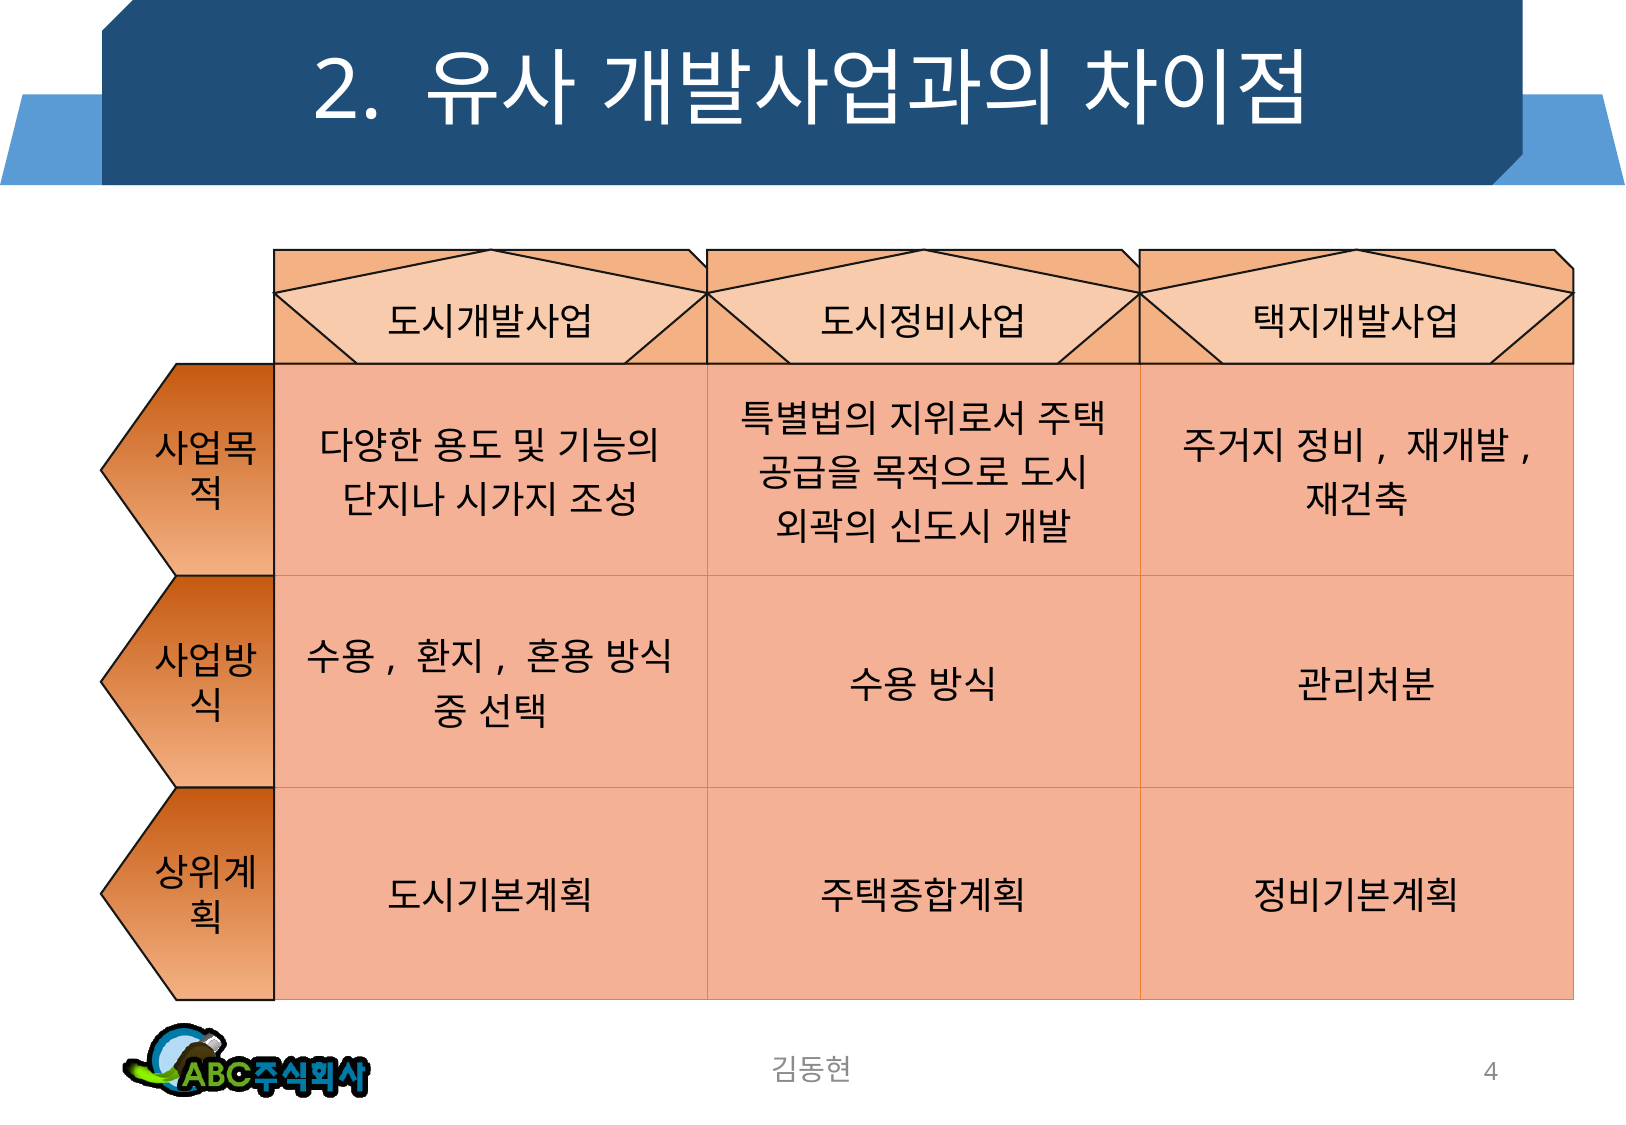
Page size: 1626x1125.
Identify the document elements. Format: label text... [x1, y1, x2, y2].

text_box 도시정비사업 [704, 248, 1138, 365]
table_header 특별법의 지위로서 주택 공급을 목적으로 도시 외곽의 신도시 개발 [708, 365, 1140, 575]
text_box 상위계획 [99, 786, 276, 1002]
text_box 사업목적 [99, 362, 276, 575]
text_box [1492, 294, 1575, 365]
text_box [273, 295, 355, 365]
text_box [927, 248, 1138, 291]
table_cell 수용 방식 [708, 576, 1140, 787]
text_box [626, 297, 706, 365]
table_cell 도시기본계획 [276, 788, 707, 999]
text_box [1359, 248, 1575, 292]
table_header 주거지 정비, 재개발, 재건축 [1141, 365, 1573, 575]
text_box 택지개발사업 [1137, 248, 1576, 365]
text_box [706, 248, 921, 292]
footer 김동현 [538, 1042, 1087, 1103]
table_cell 정비기본계획 [1141, 788, 1573, 999]
text_box 도시개발사업 [271, 248, 706, 365]
text_box 사업방식 [99, 574, 276, 787]
text_box [494, 248, 706, 291]
text_box [273, 248, 488, 292]
table_cell 관리처분 [1141, 576, 1573, 787]
text_box [1059, 298, 1138, 365]
title 2. 유사 개발사업과의 차이점 [111, 10, 1514, 173]
slide_number 4 [1147, 1042, 1514, 1103]
table_cell 주택종합계획 [708, 788, 1140, 999]
text_box [706, 295, 788, 365]
picture [111, 1015, 378, 1103]
table_cell 수용, 환지, 혼용 방식 중 선택 [276, 576, 707, 787]
table_header 다양한 용도 및 기능의 단지나 시가지 조성 [276, 365, 707, 575]
text_box [1138, 248, 1354, 292]
text_box [1138, 294, 1221, 365]
